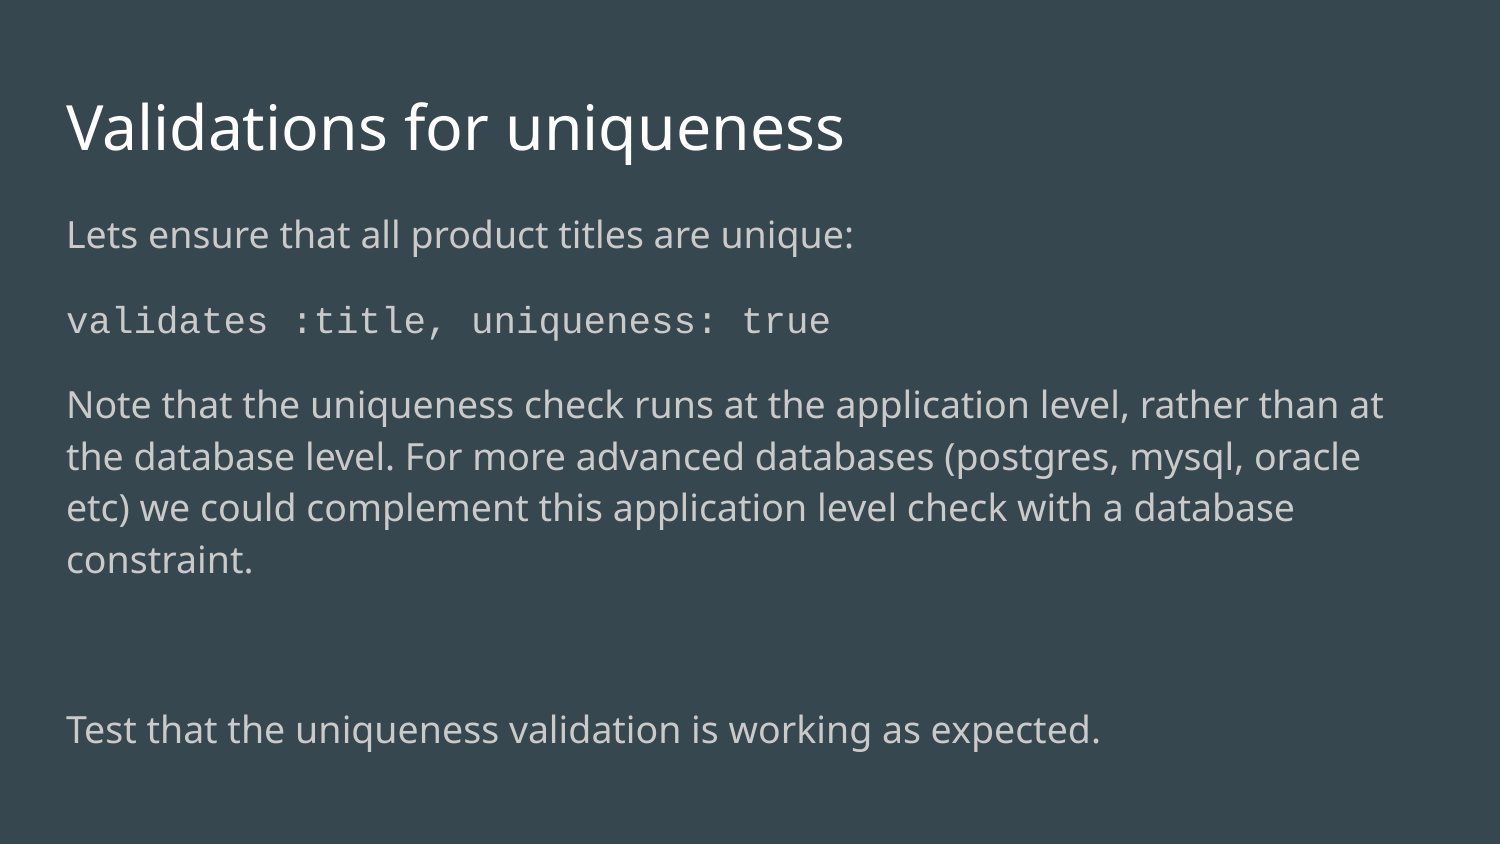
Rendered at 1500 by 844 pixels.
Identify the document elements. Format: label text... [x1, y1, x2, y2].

title Validations for uniqueness [51, 72, 1449, 167]
list Lets ensure that all product titles are unique: validates :title, uniqueness: true Note that the uniqueness check runs at the application level, rather than at the database level. For more advanced databases (postgres, mysql, oracle etc) we could complement this application level check with a database constraint. Test that the uniqueness validation is working as expected. [51, 189, 1449, 750]
